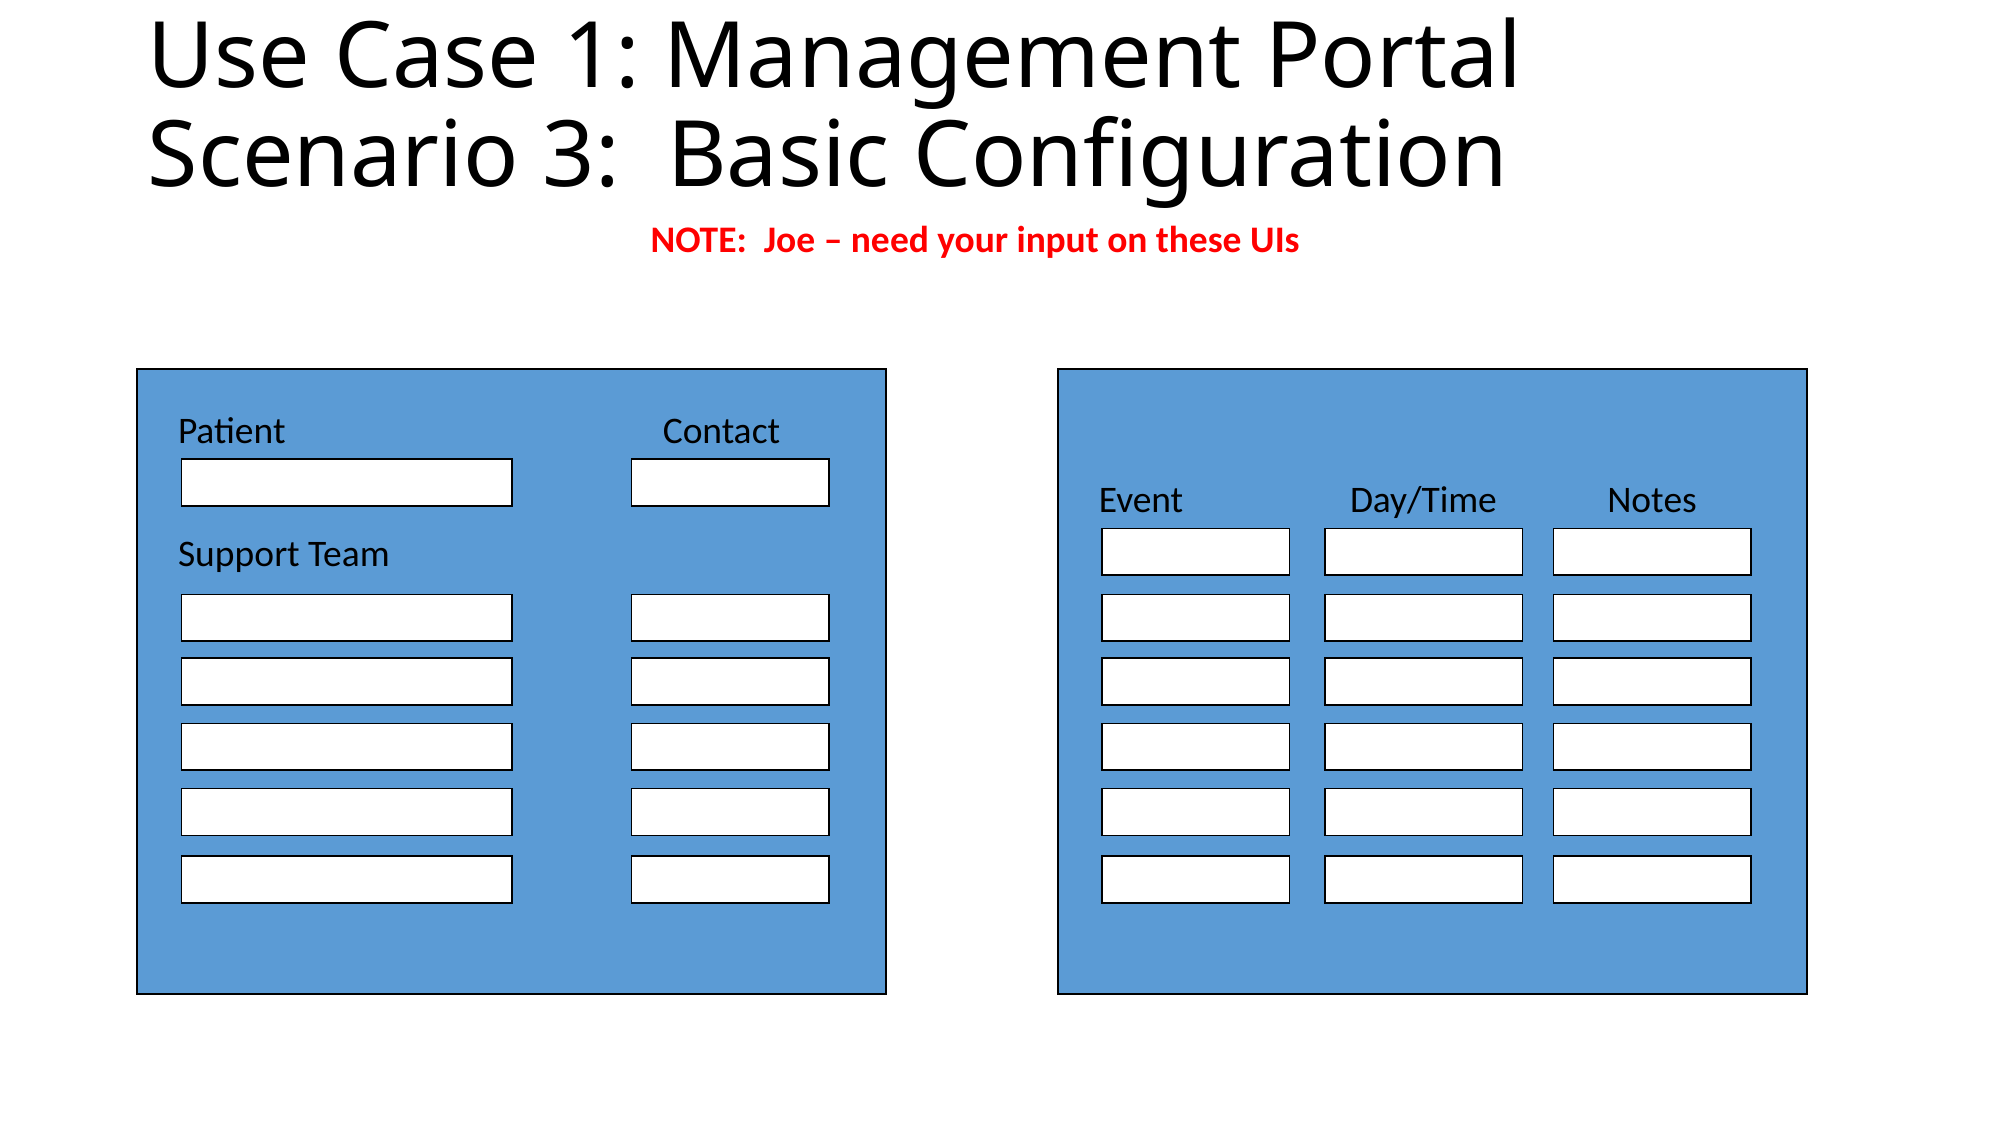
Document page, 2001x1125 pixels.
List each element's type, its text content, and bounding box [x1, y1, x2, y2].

text_box [1552, 787, 1752, 836]
text_box [1101, 722, 1290, 771]
text_box [630, 593, 830, 642]
text_box [630, 787, 830, 836]
text_box [180, 855, 513, 904]
text_box [180, 722, 513, 771]
text_box [1552, 527, 1752, 576]
text_box Support Team [163, 521, 455, 582]
text_box [1324, 657, 1523, 706]
text_box [180, 657, 513, 706]
text_box [1324, 855, 1523, 904]
text_box [630, 722, 830, 771]
text_box Notes [1553, 467, 1751, 527]
text_box NOTE: Joe – need your input on these UIs [635, 216, 1390, 268]
text_box [1101, 657, 1290, 706]
text_box Event [1083, 467, 1324, 528]
text_box [136, 368, 887, 995]
text_box Contact [648, 398, 838, 459]
text_box [1552, 855, 1752, 904]
text_box [1552, 593, 1752, 642]
text_box [630, 855, 830, 904]
text_box [1324, 527, 1523, 576]
text_box [180, 593, 513, 642]
text_box [1324, 787, 1523, 836]
text_box Day/Time [1324, 467, 1523, 527]
title Use Case 1: Management Portal Scenario 3: Basic Configuration [132, 0, 1936, 216]
text_box [630, 657, 830, 706]
text_box [630, 458, 830, 507]
text_box [1552, 722, 1752, 771]
text_box [1101, 787, 1290, 836]
text_box [1101, 593, 1290, 642]
text_box [1324, 722, 1523, 771]
text_box [1101, 855, 1290, 904]
text_box [1324, 593, 1523, 642]
text_box [1101, 527, 1290, 576]
text_box [180, 458, 513, 507]
text_box Patient [163, 398, 455, 459]
text_box [180, 787, 513, 836]
text_box [1057, 368, 1808, 995]
text_box [1552, 657, 1752, 706]
